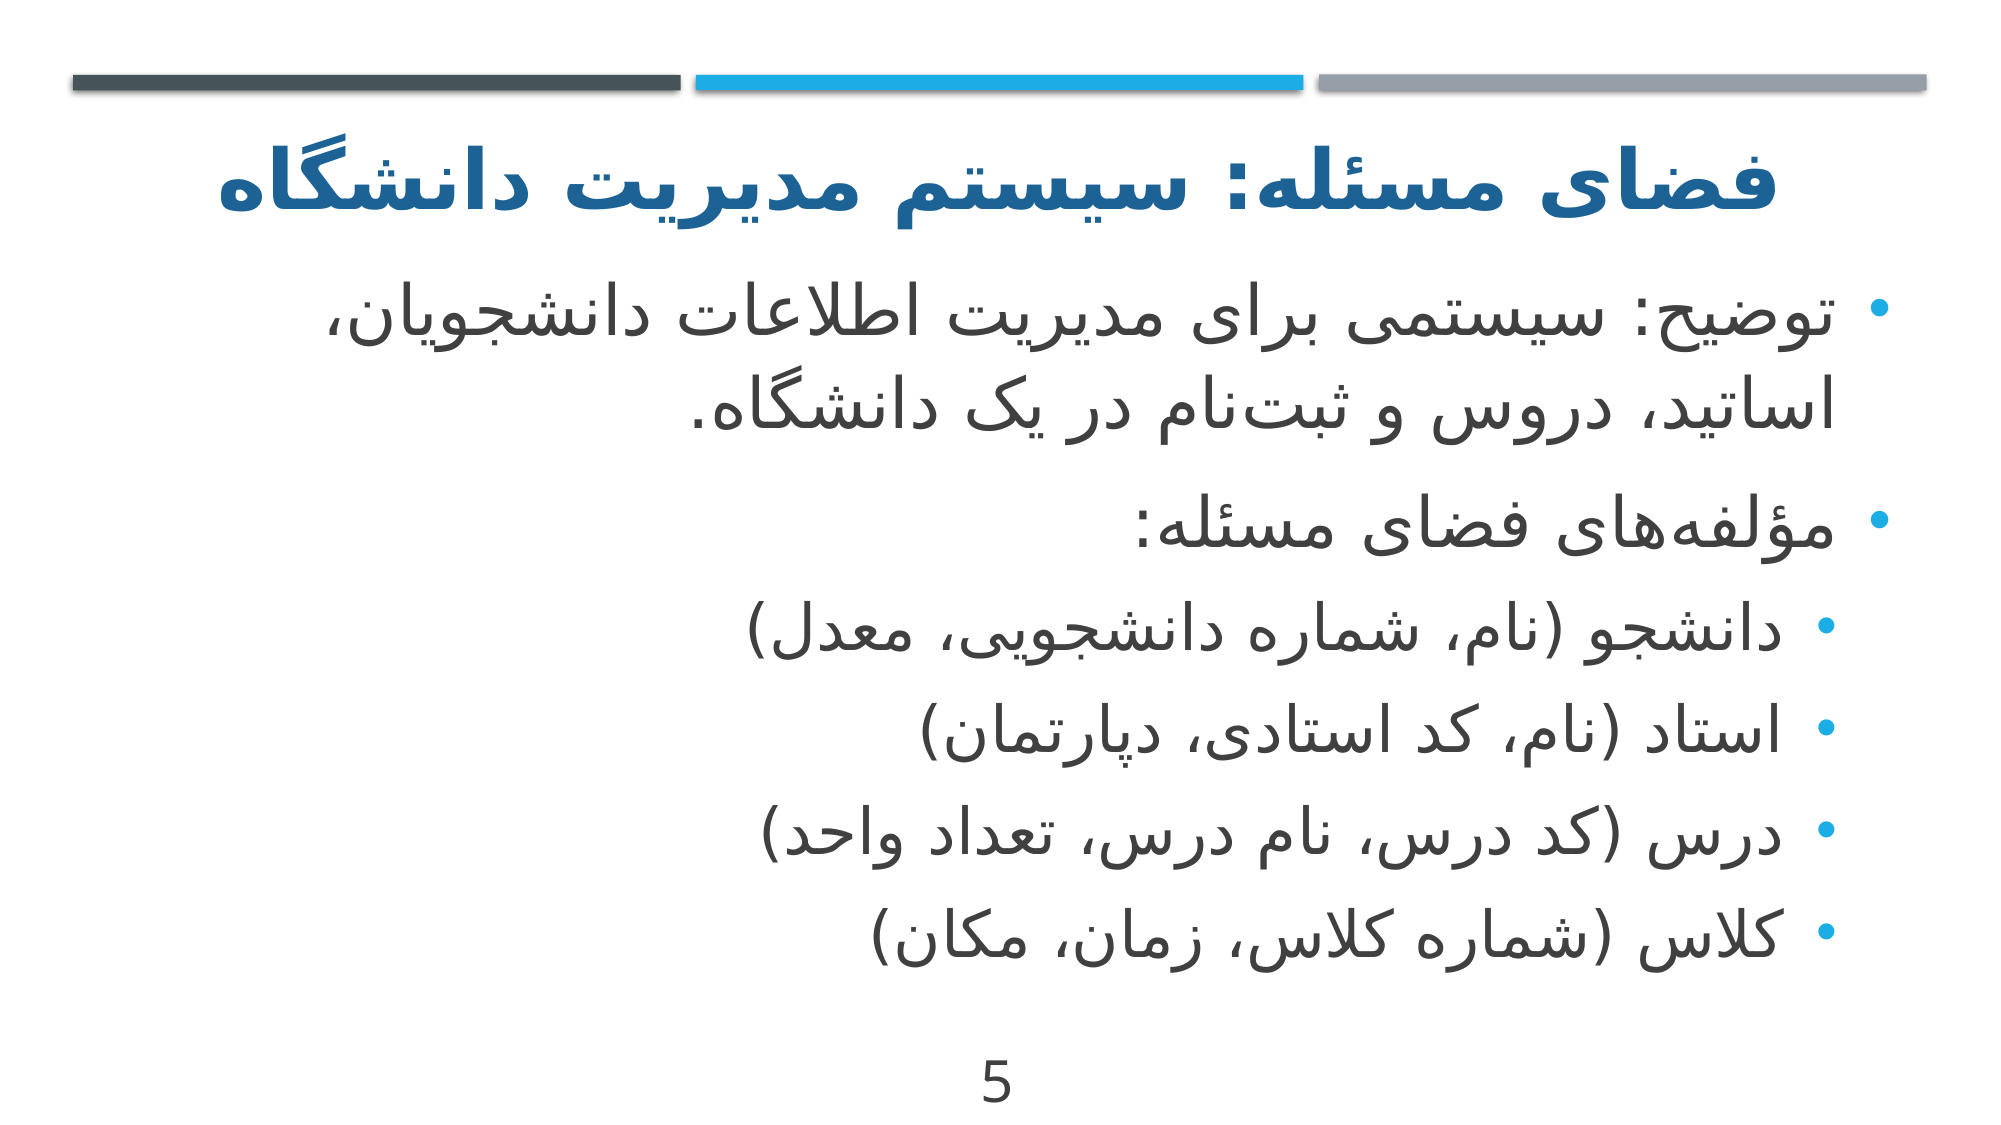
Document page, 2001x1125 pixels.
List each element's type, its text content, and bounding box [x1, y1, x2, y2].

title فضای مسئله: سیستم مدیریت دانشگاه [95, 115, 1905, 234]
list توضیح: سیستمی برای مدیریت اطلاعات دانشجویان، اساتید، دروس و ثبت‌نام در یک دانشگاه. مؤلفه‌های فضای مسئله: دانشجو (نام، شماره دانشجویی، معدل) استاد (نام، کد استادی، دپارتمان) درس (کد درس، نام درس، تعداد واحد) کلاس (شماره کلاس، زمان، مکان) [95, 246, 1905, 981]
